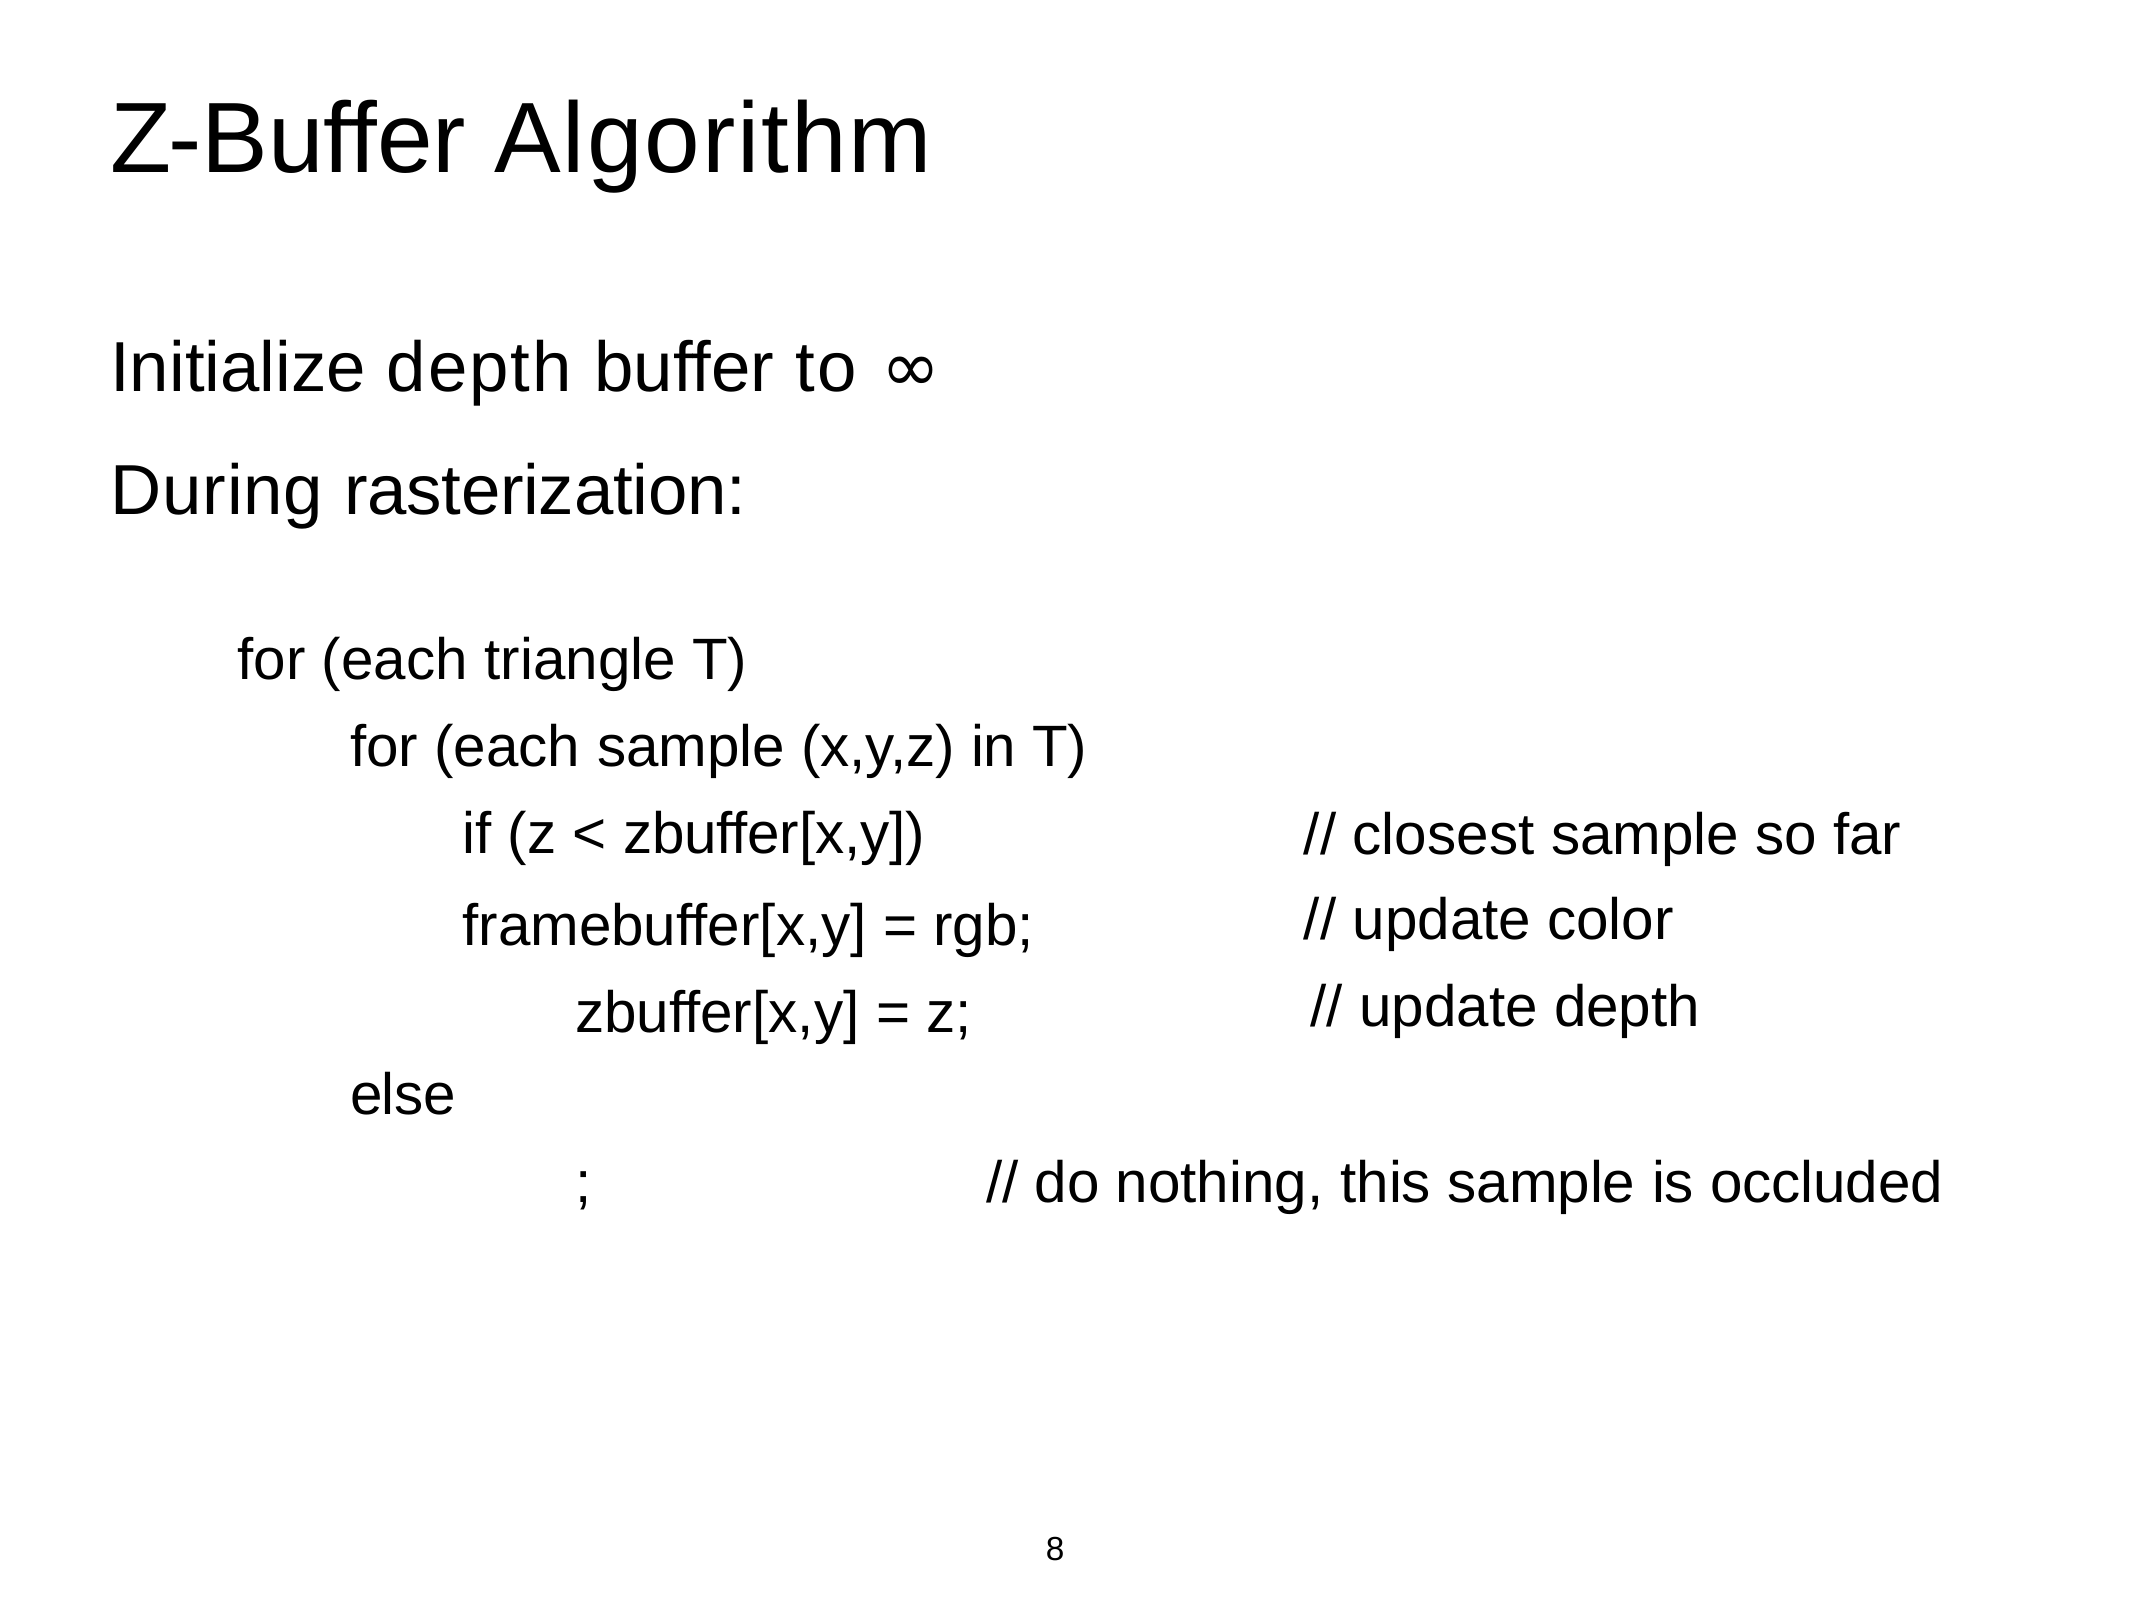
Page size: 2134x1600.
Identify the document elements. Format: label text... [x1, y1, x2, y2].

text_box // closest sample so far // update color // update depth [1301, 778, 1903, 1039]
text_box ; // do nothing, this sample is occluded [572, 1141, 1943, 1214]
text_box for (each triangle T) for (each sample (x,y,z) in T) if (z < zbuffer[x,y]) framebuffer[x,y] = rgb; zbuffer[x,y] = z; else [235, 601, 1149, 1127]
title Z-Buffer Algorithm [108, 70, 939, 280]
slide_number 8 [1039, 1526, 1094, 1600]
text_box Initialize depth buffer to ∞ During rasterization: [108, 280, 941, 529]
